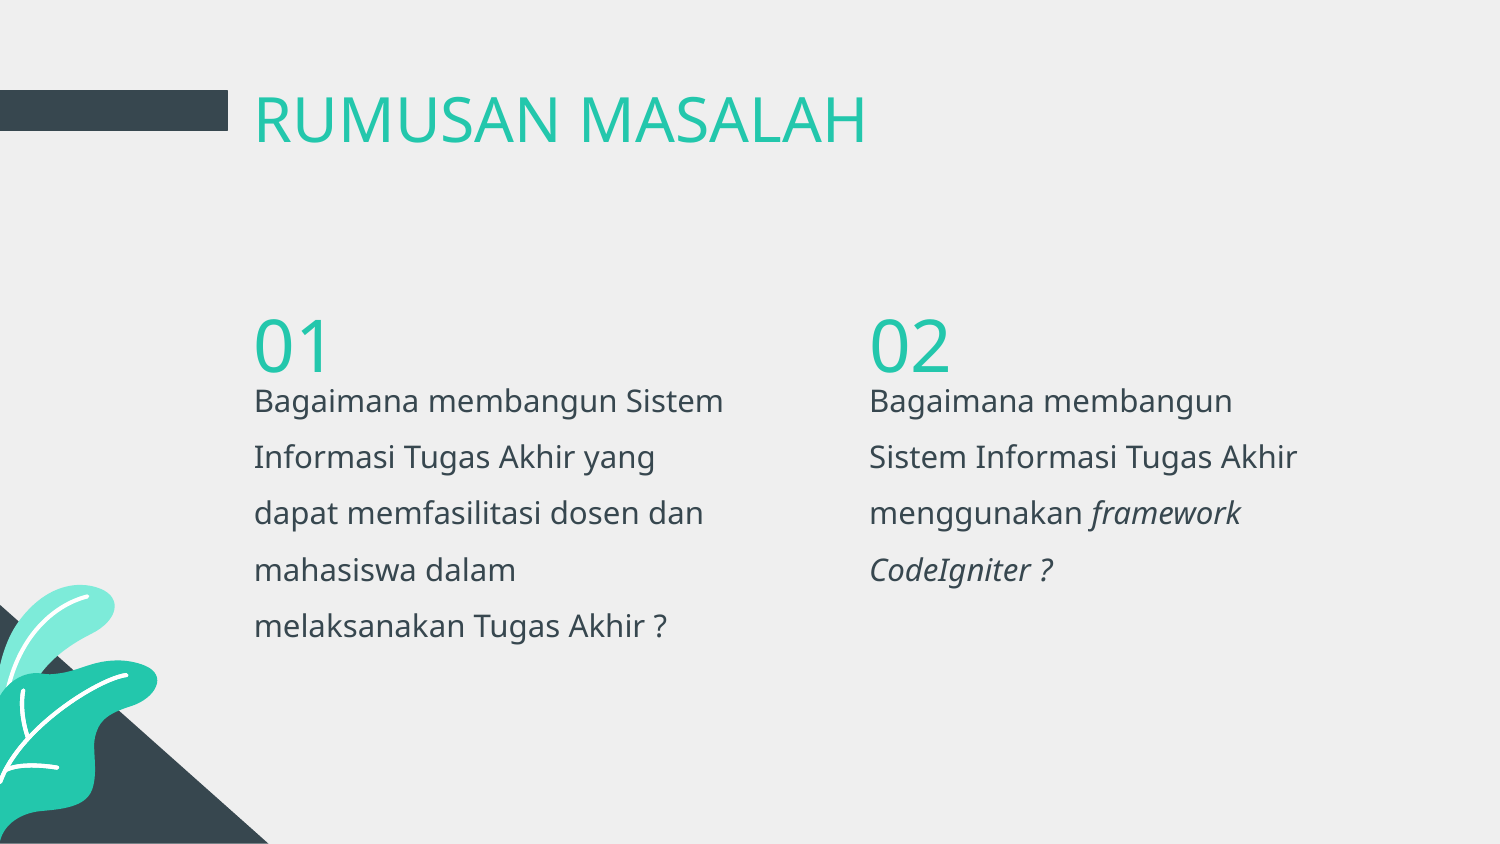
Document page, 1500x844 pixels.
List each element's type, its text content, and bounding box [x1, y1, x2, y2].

subtitle 01 [238, 321, 631, 365]
subtitle Bagaimana membangun Sistem Informasi Tugas Akhir menggunakan framework CodeIgniter ? [854, 347, 1328, 443]
subtitle Bagaimana membangun Sistem Informasi Tugas Akhir yang dapat memfasilitasi dosen dan mahasiswa dalam melaksanakan Tugas Akhir ? [238, 347, 750, 443]
title RUMUSAN MASALAH [238, 53, 1431, 137]
subtitle 02 [854, 321, 1246, 347]
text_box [0, 584, 170, 841]
